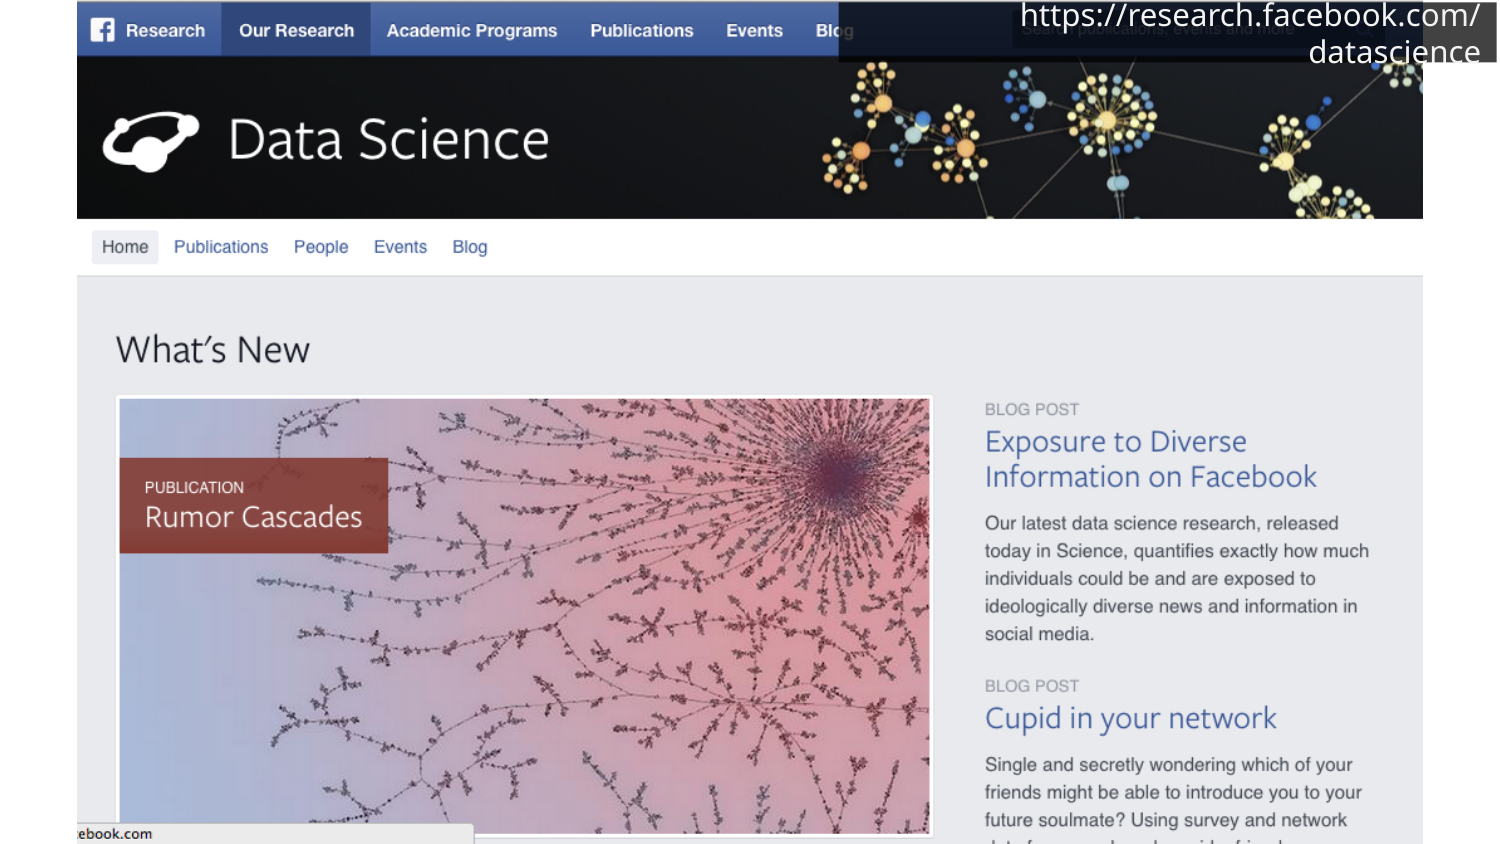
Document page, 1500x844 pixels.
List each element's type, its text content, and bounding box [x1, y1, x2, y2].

picture [76, 0, 1424, 844]
title https://research.facebook.com/datascience [1428, 2, 1497, 63]
